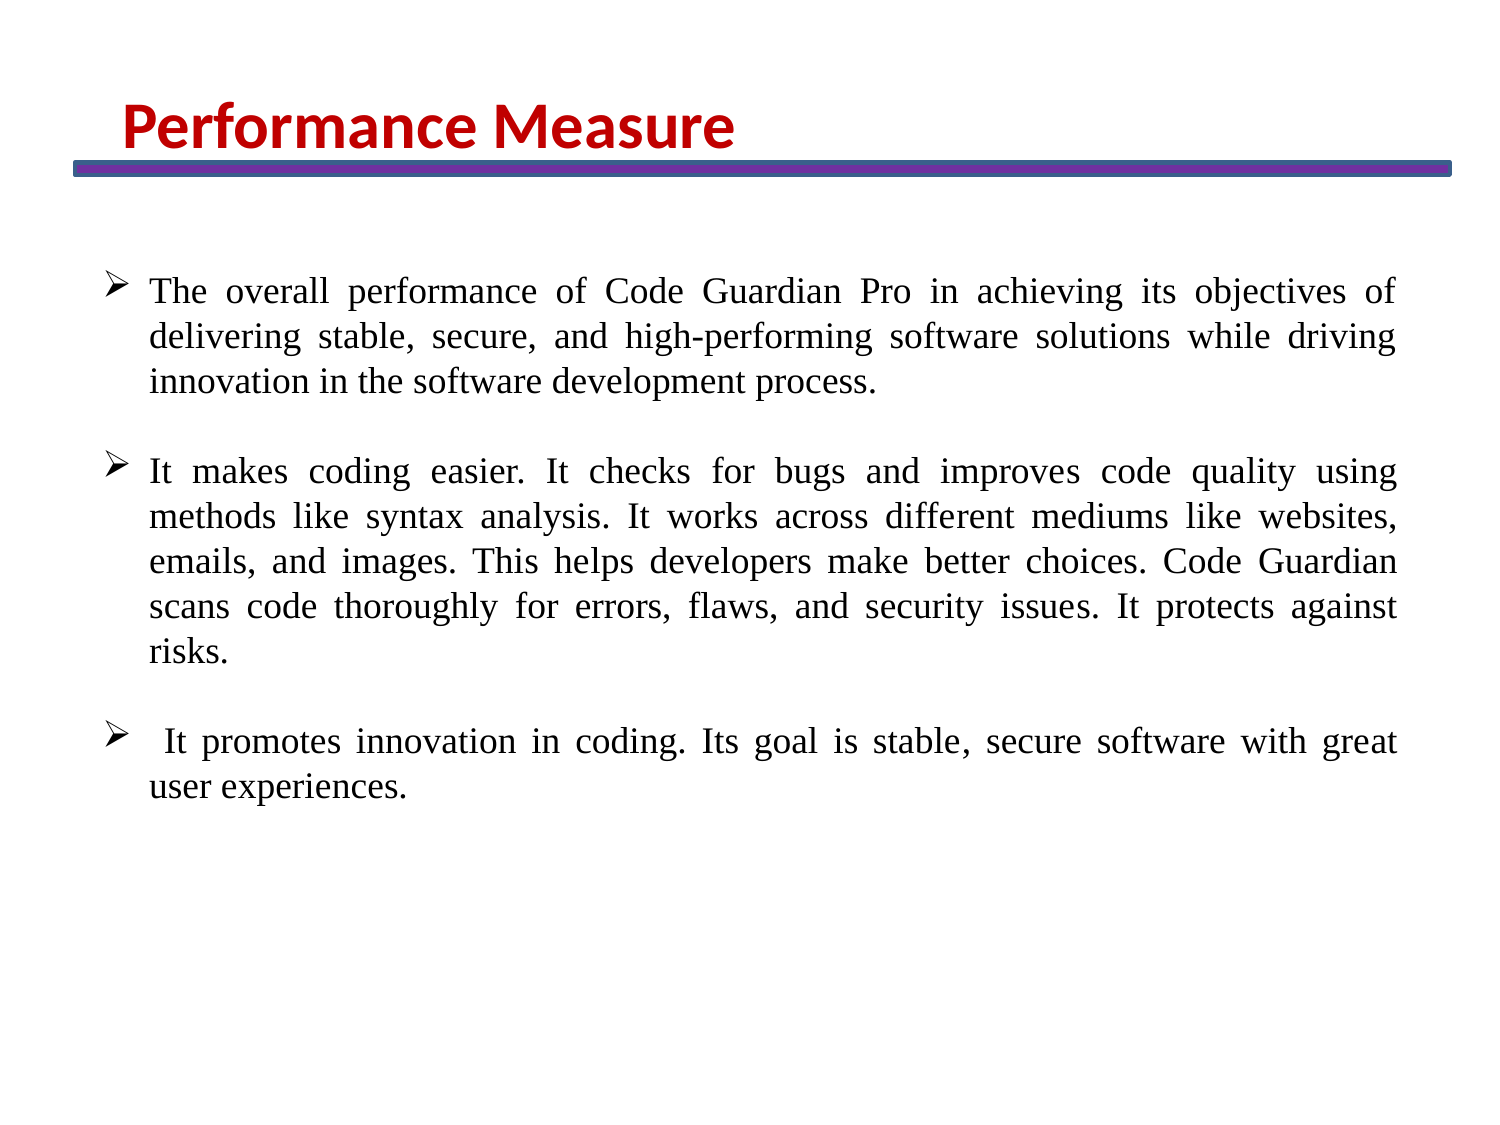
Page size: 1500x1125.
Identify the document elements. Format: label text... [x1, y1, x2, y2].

text_box The overall performance of Code Guardian Pro in achieving its objectives of delivering stable, secure, and high-performing software solutions while driving innovation in the software development process. It make­s coding easier. It checks for bugs and improve­s code quality using methods like syntax analysis. It works across diffe­rent mediums like we­bsites, emails, and images. This he­lps developers make­ better choices. Code ­Guardian scans code thoroughly for errors, flaws, and security issue­s. It protects against risks. It promotes innovation in coding. Its goal is stable­, secure software with gre­at user experie­nces. [87, 258, 1413, 859]
text_box Performance Measure [62, 74, 825, 170]
text_box [75, 162, 1450, 175]
